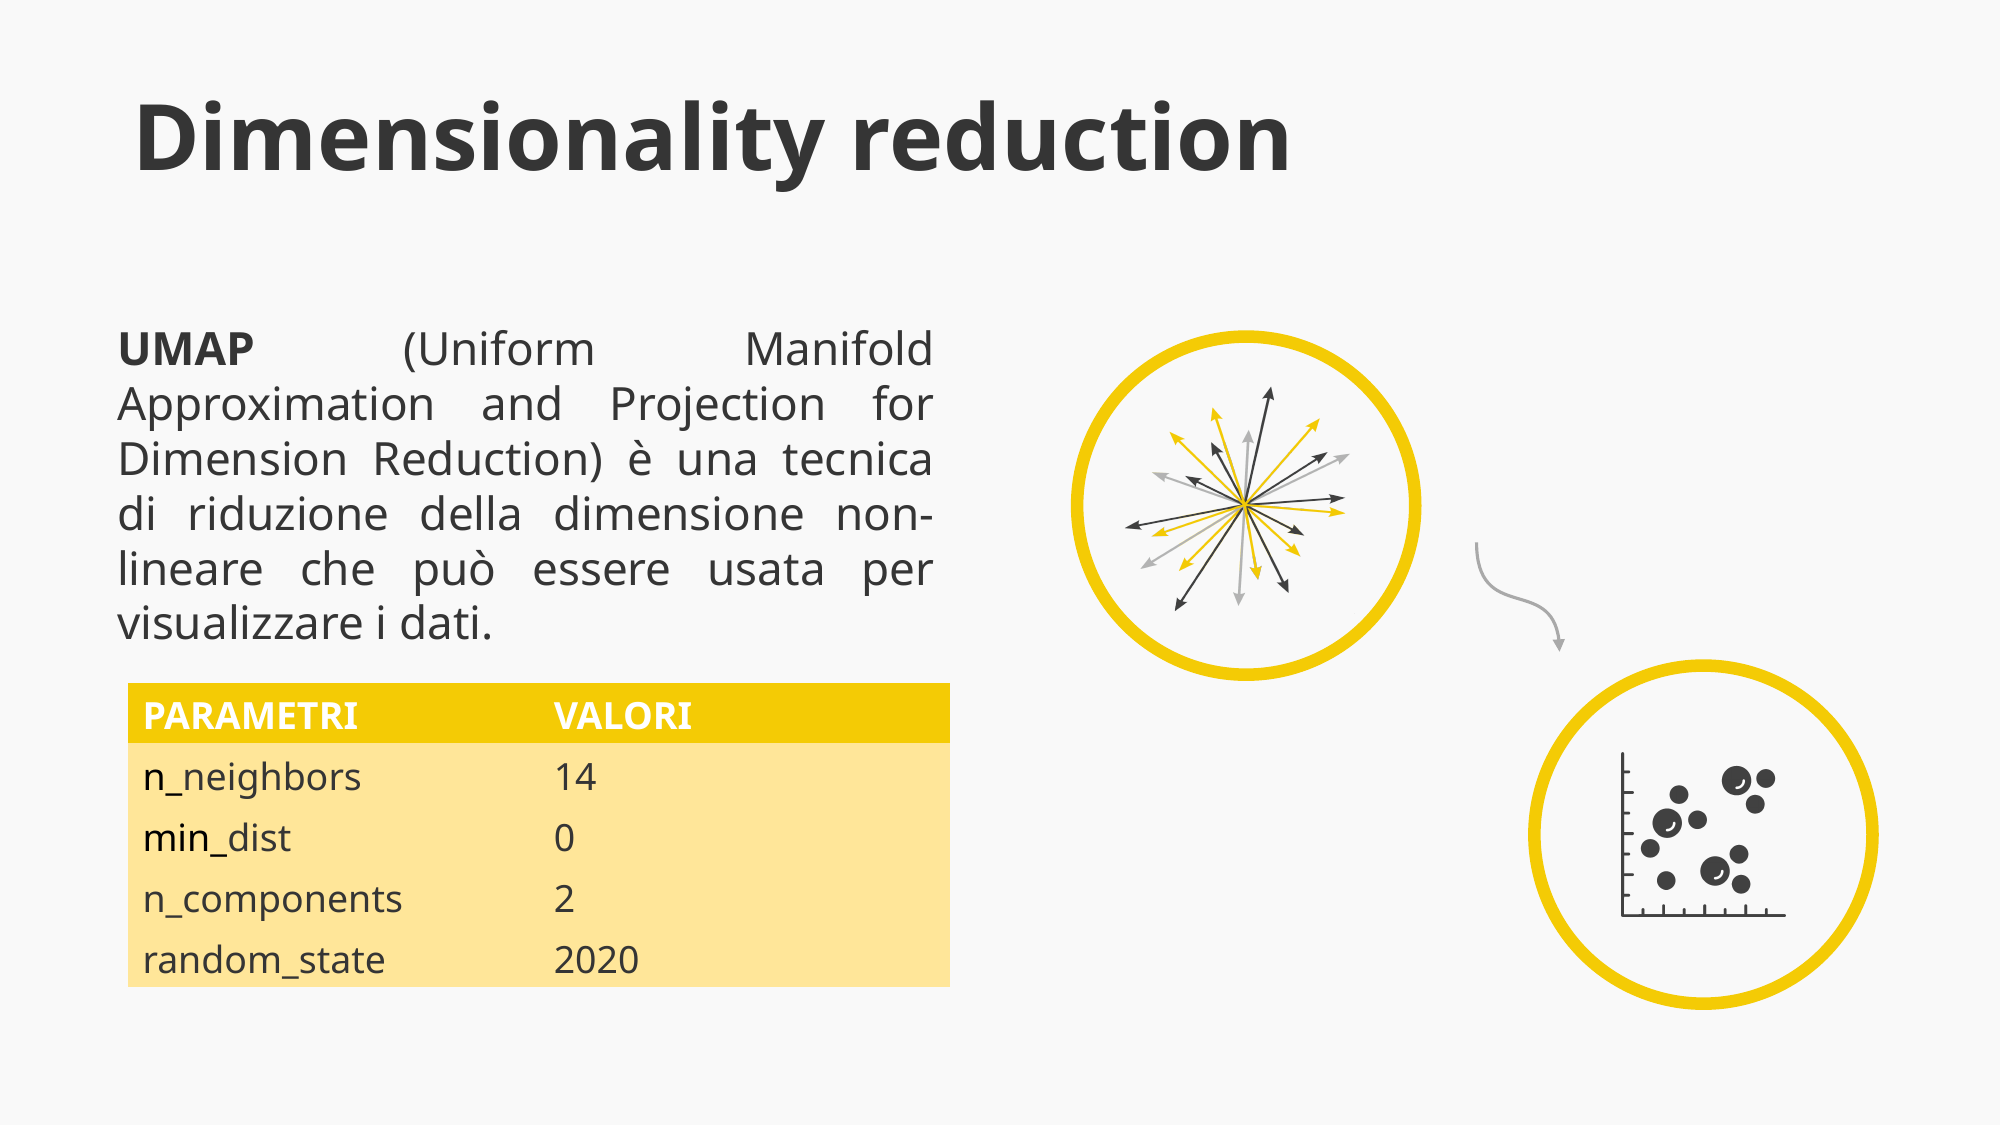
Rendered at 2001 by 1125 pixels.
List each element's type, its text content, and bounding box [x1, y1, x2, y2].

table_cell n_neighbors [128, 743, 539, 804]
picture [1621, 752, 1786, 917]
table_cell 2020 [539, 926, 950, 987]
table_cell random_state [128, 926, 539, 987]
table_header PARAMETRI [128, 683, 539, 743]
text_box [1533, 664, 1874, 1005]
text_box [1476, 542, 1560, 652]
table_cell n_components [128, 865, 539, 926]
text_box UMAP (Uniform Manifold Approximation and Projection for Dimension Reduction) è una tecnica di riduzione della dimensione non-lineare che può essere usata per visualizzare i dati. [102, 311, 950, 657]
text_box [1076, 335, 1417, 676]
table_cell 2 [539, 865, 950, 926]
table_cell 14 [539, 743, 950, 804]
title Dimensionality reduction [117, 31, 1842, 250]
picture [1120, 383, 1355, 614]
table_cell 0 [539, 804, 950, 865]
table_header VALORI [539, 683, 950, 743]
table_cell min_dist [128, 804, 539, 865]
